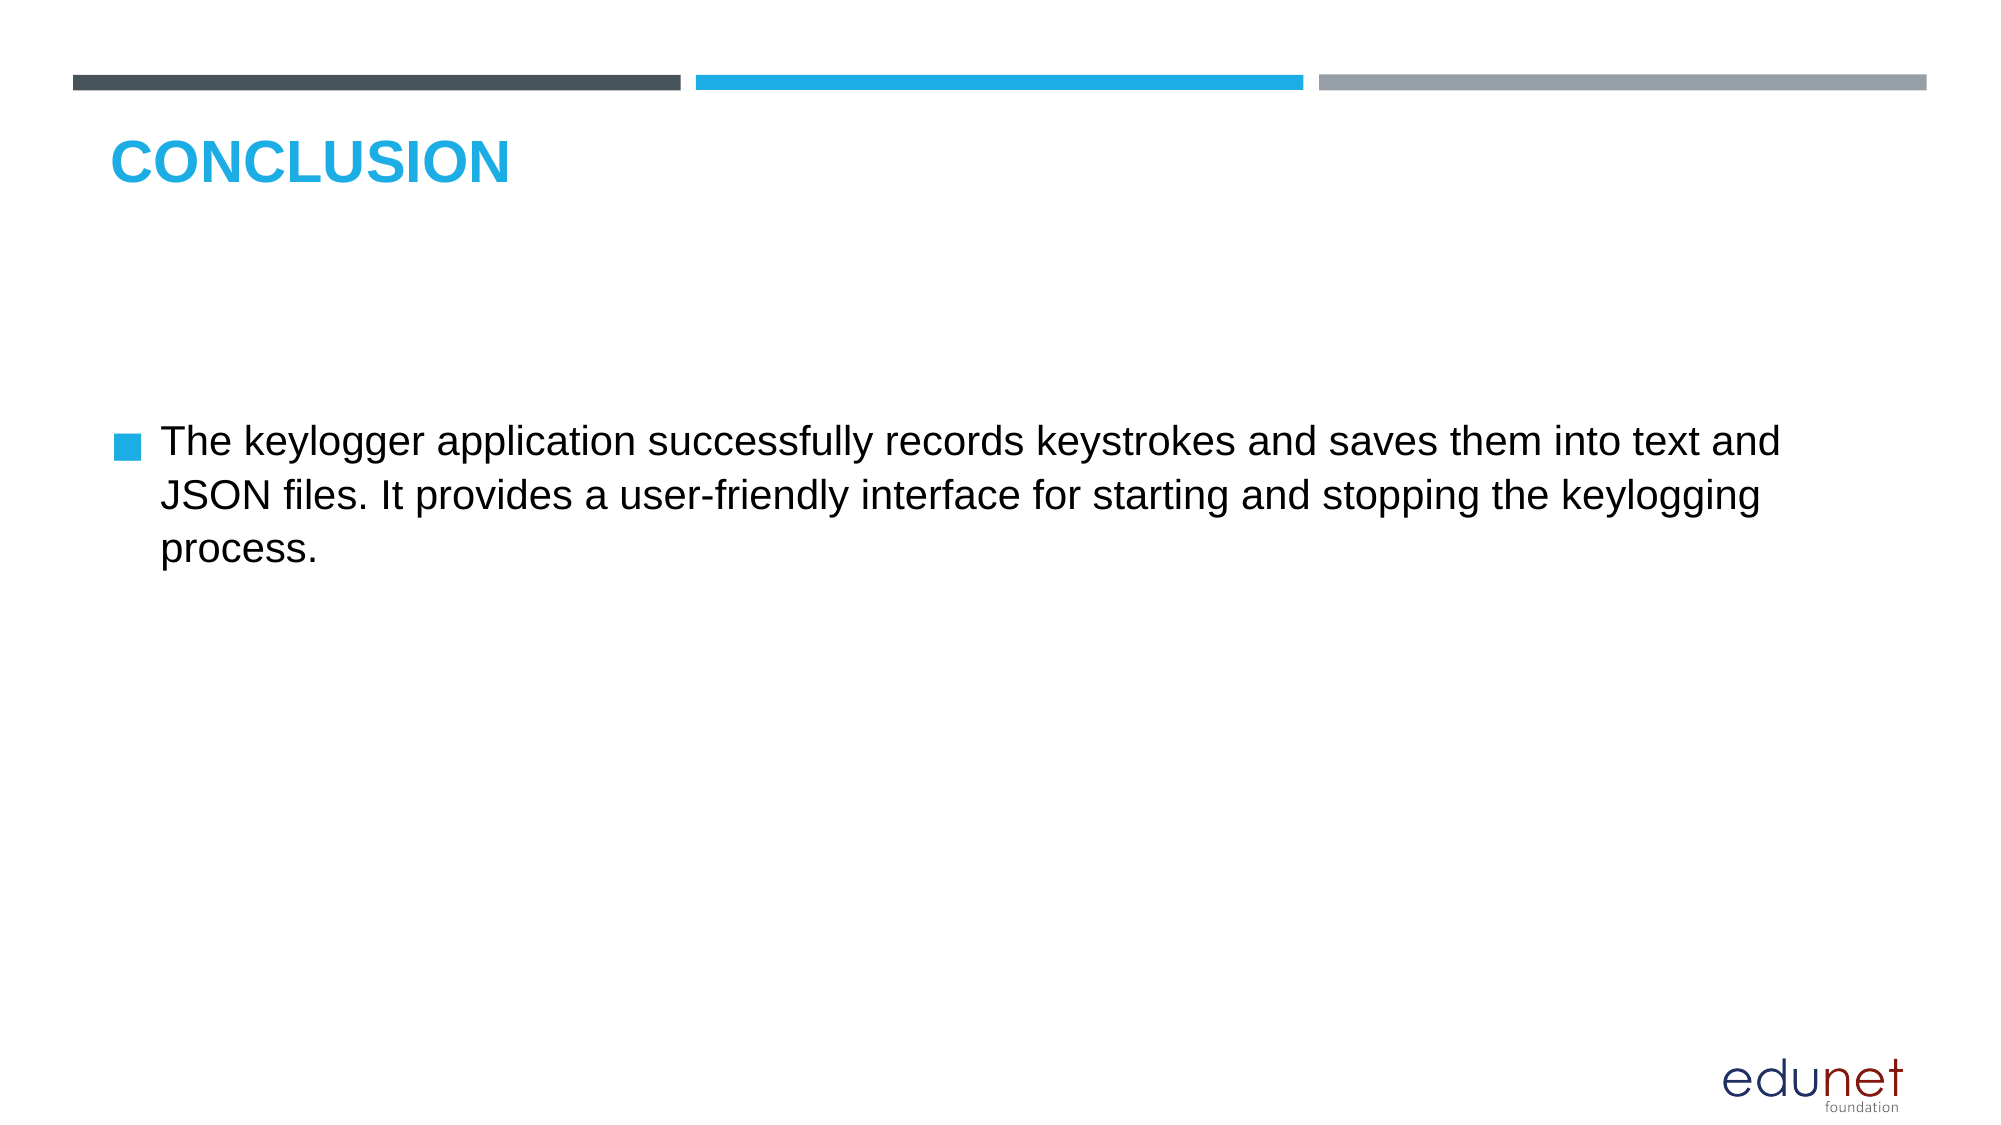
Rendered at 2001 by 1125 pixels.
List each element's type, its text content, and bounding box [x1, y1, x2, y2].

list The keylogger application successfully records keystrokes and saves them into text and JSON files. It provides a user-friendly interface for starting and stopping the keylogging process. [95, 319, 1905, 663]
picture [1719, 1056, 1905, 1116]
title CONCLUSION [95, 115, 1905, 203]
